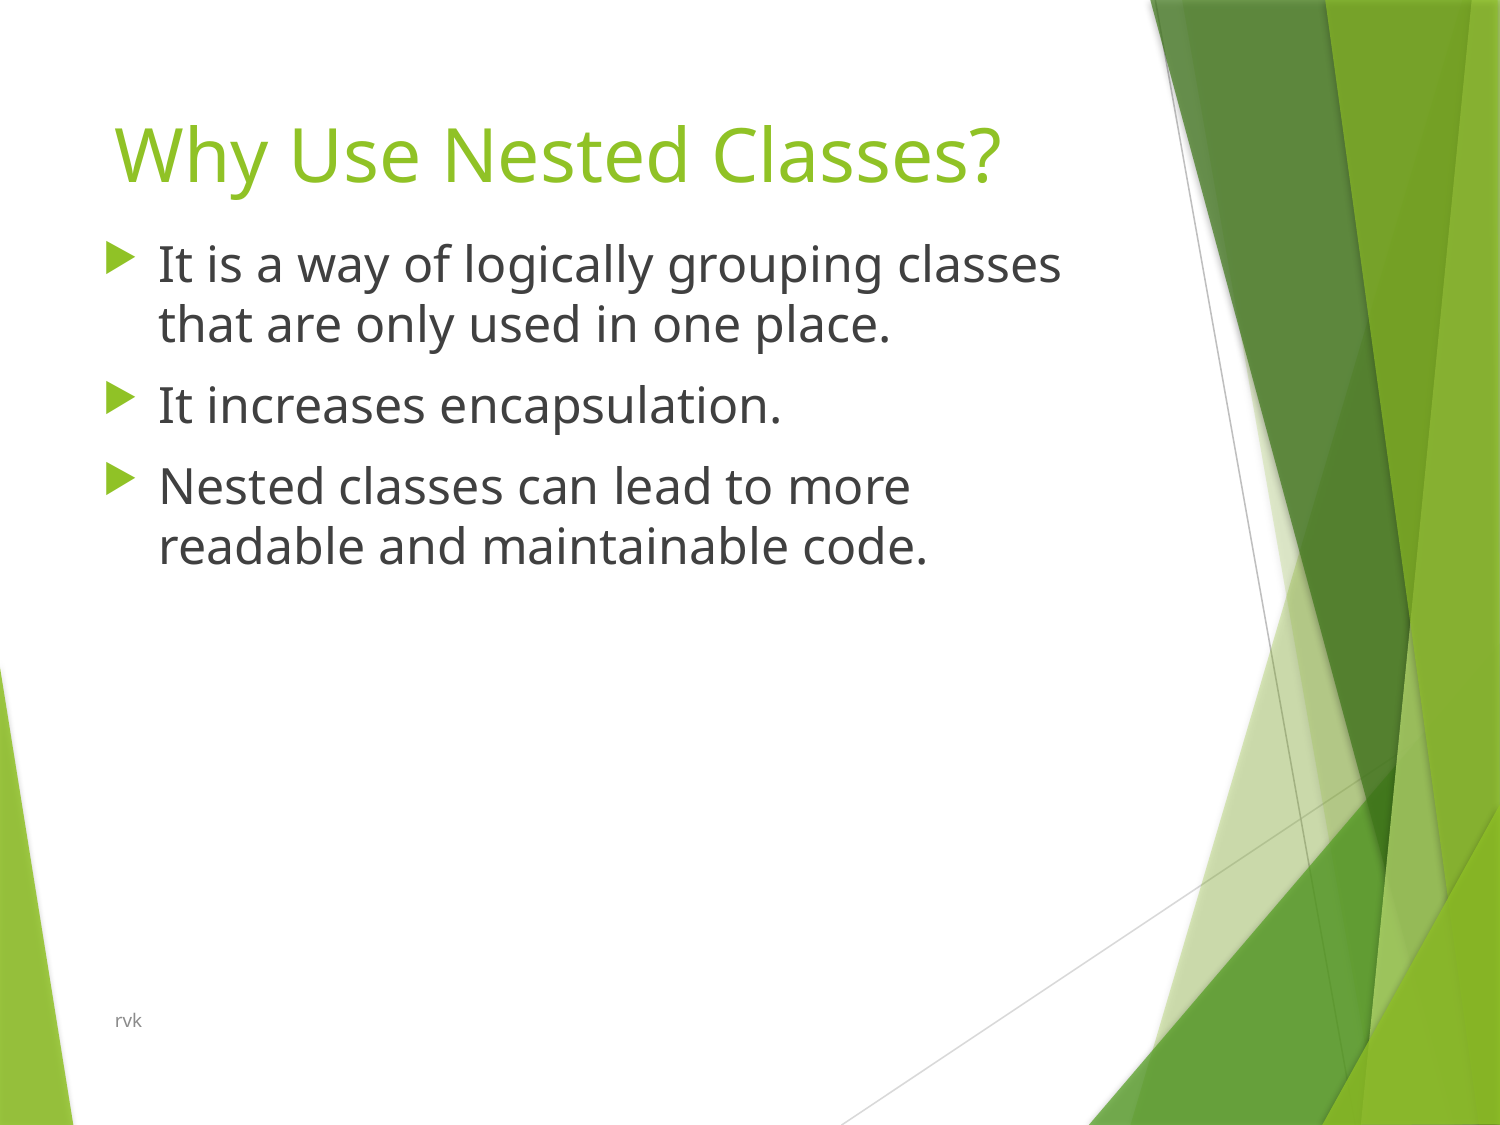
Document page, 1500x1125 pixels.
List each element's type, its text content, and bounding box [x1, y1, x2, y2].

list It is a way of logically grouping classes that are only used in one place. It increases encapsulation. Nested classes can lead to more readable and maintainable code. [87, 224, 1142, 992]
title Why Use Nested Classes? [99, 99, 1142, 224]
footer rvk [99, 991, 859, 1051]
